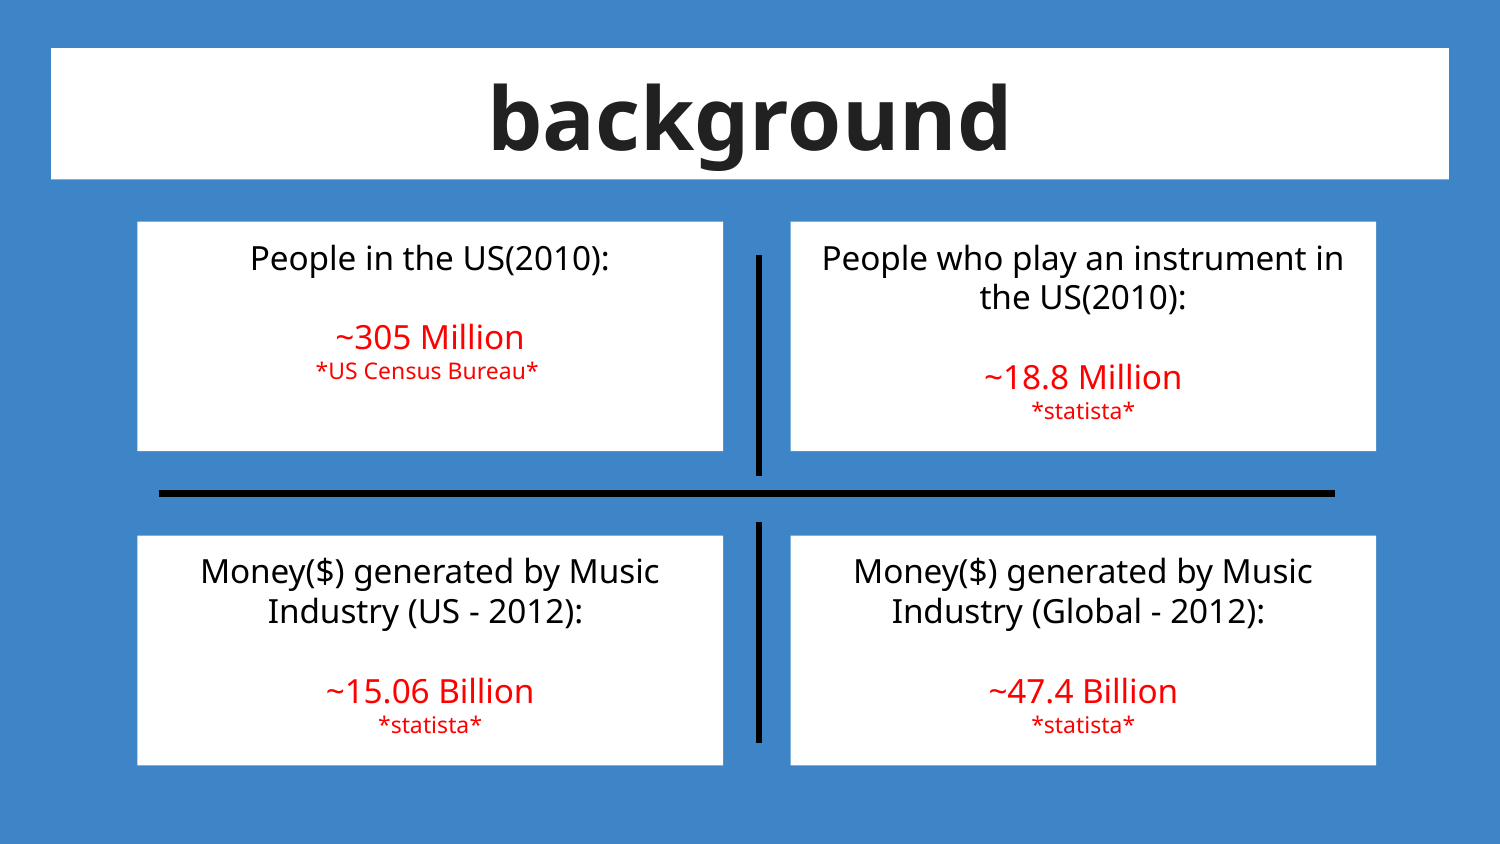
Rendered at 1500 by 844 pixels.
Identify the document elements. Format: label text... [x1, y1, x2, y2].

text_box Money($) generated by Music Industry (US - 2012): ~15.06 Billion *statista* [137, 535, 724, 766]
text_box People who play an instrument in the US(2010): ~18.8 Million *statista* [790, 221, 1377, 452]
title background [51, 48, 1449, 180]
text_box Money($) generated by Music Industry (Global - 2012): ~47.4 Billion *statista* [790, 535, 1377, 766]
text_box People in the US(2010): ~305 Million *US Census Bureau* [137, 221, 724, 452]
